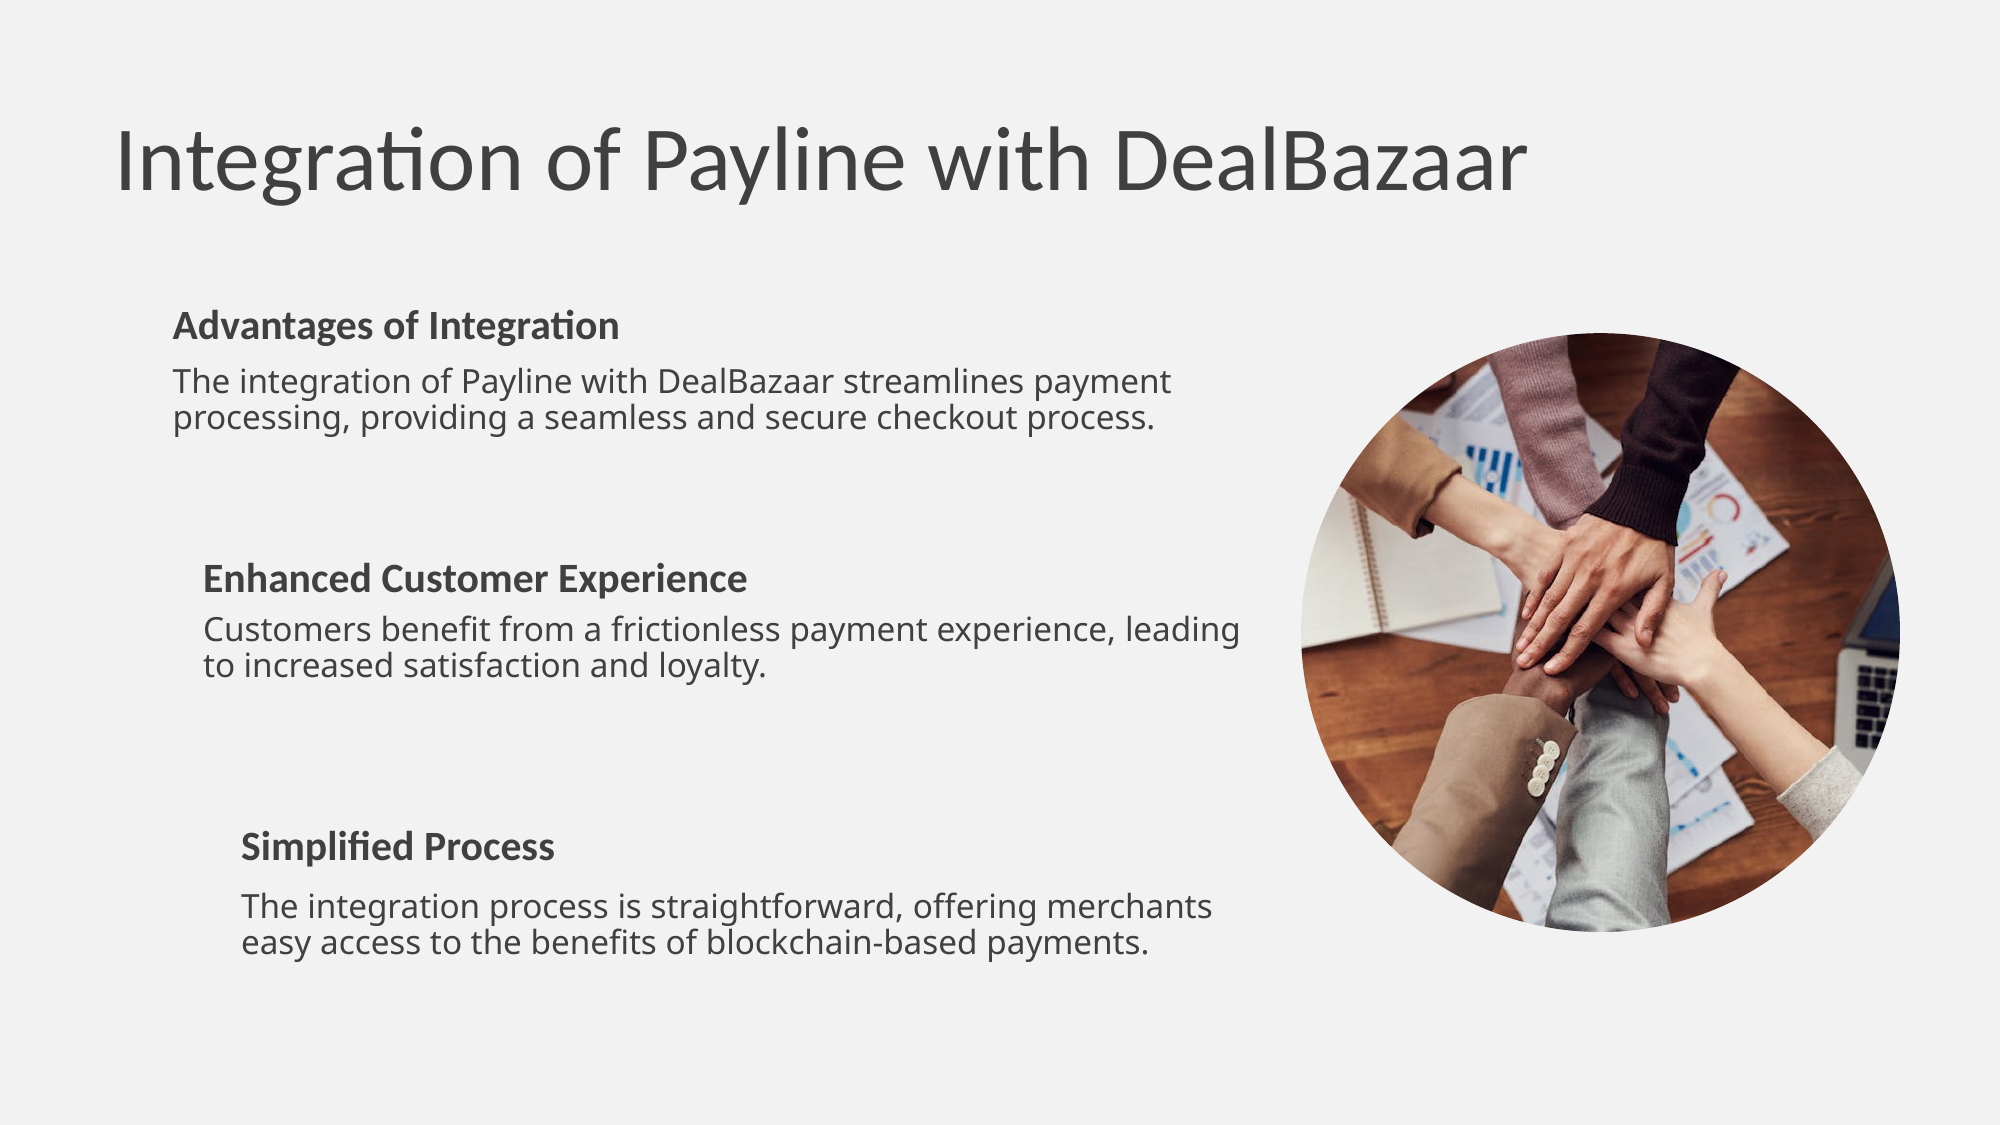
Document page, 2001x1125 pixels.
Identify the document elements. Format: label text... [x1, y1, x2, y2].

list Advantages of Integration [157, 264, 1294, 357]
title Integration of Payline with DealBazaar [99, 59, 1900, 262]
picture [1301, 333, 1900, 933]
list Customers benefit from a frictionless payment experience, leading to increased satisfaction and loyalty. [188, 605, 1294, 758]
list Enhanced Customer Experience [188, 507, 1294, 605]
list The integration of Payline with DealBazaar streamlines payment processing, providing a seamless and secure checkout process. [157, 357, 1294, 495]
list Simplified Process [226, 781, 1294, 877]
list The integration process is straightforward, offering merchants easy access to the benefits of blockchain-based payments. [226, 882, 1294, 1025]
